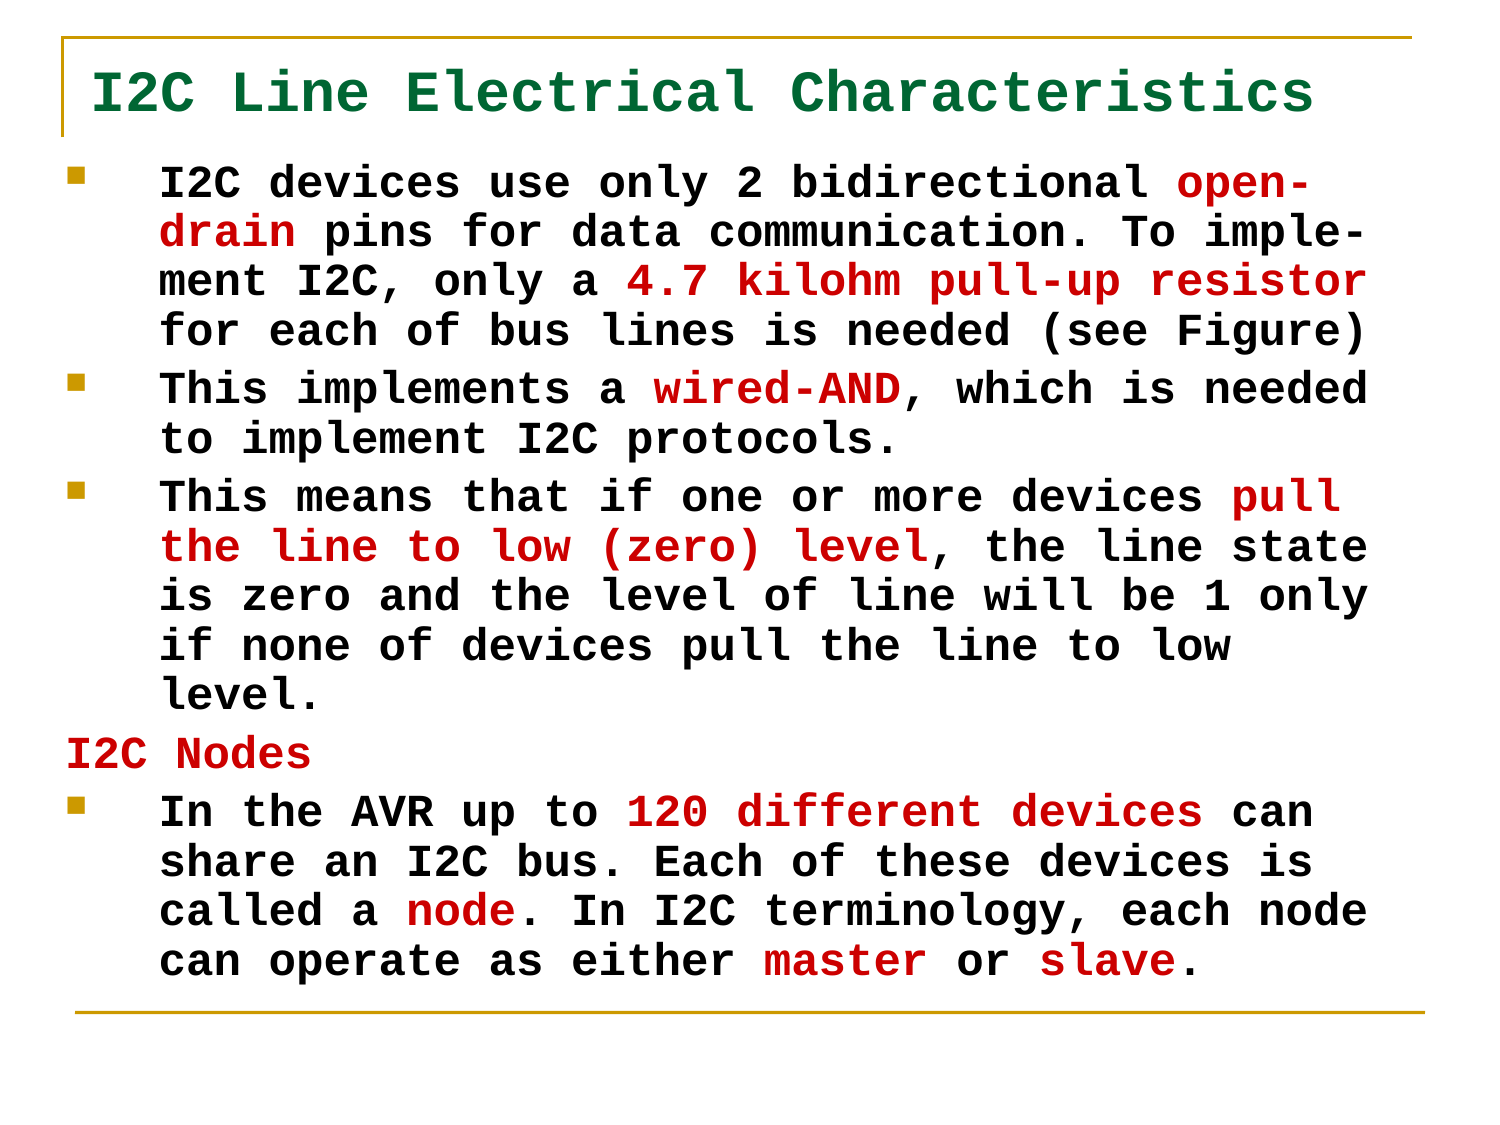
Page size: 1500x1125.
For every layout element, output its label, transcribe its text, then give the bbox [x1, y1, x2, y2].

title I2C Line Electrical Characteristics [74, 45, 1426, 149]
list I2C devices use only 2 bidirectional open-drain pins for data communication. To imple-ment I2C, only a 4.7 kilohm pull-up resistor for each of bus lines is needed (see Figure) This implements a wired-AND, which is needed to implement I2C protocols. This means that if one or more devices pull the line to low (zero) level, the line state is zero and the level of line will be 1 only if none of devices pull the line to low level. I2C Nodes In the AVR up to 120 different devices can share an I2C bus. Each of these devices is called a node. In I2C terminology, each node can operate as either master or slave. [49, 149, 1438, 1026]
